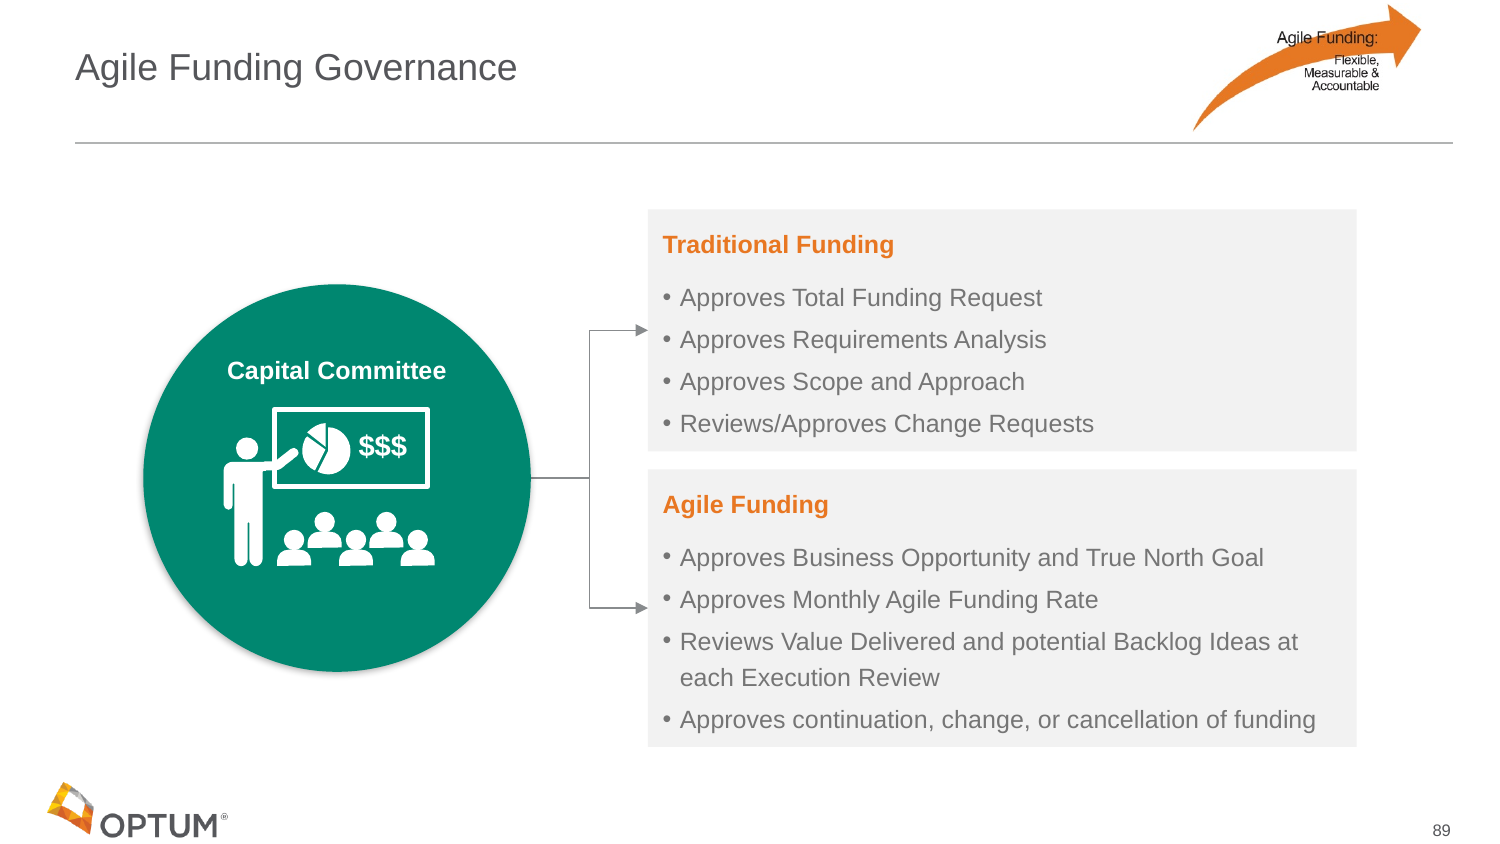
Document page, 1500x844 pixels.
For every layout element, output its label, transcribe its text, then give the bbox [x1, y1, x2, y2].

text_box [530, 477, 649, 609]
picture [1191, 3, 1422, 132]
text_box Capital Committee [141, 282, 525, 674]
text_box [223, 409, 436, 567]
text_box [530, 330, 649, 477]
picture [41, 779, 233, 840]
slide_number 89 [1387, 814, 1451, 844]
title Agile Funding Governance [75, 10, 1175, 121]
text_box Traditional Funding Approves Total Funding Request Approves Requirements Analysis Approves Scope and Approach Reviews/Approves Change Requests [646, 207, 1359, 453]
text_box Agile Funding Approves Business Opportunity and True North Goal Approves Monthly Agile Funding Rate Reviews Value Delivered and potential Backlog Ideas at each Execution Review Approves continuation, change, or cancellation of funding [646, 467, 1359, 749]
